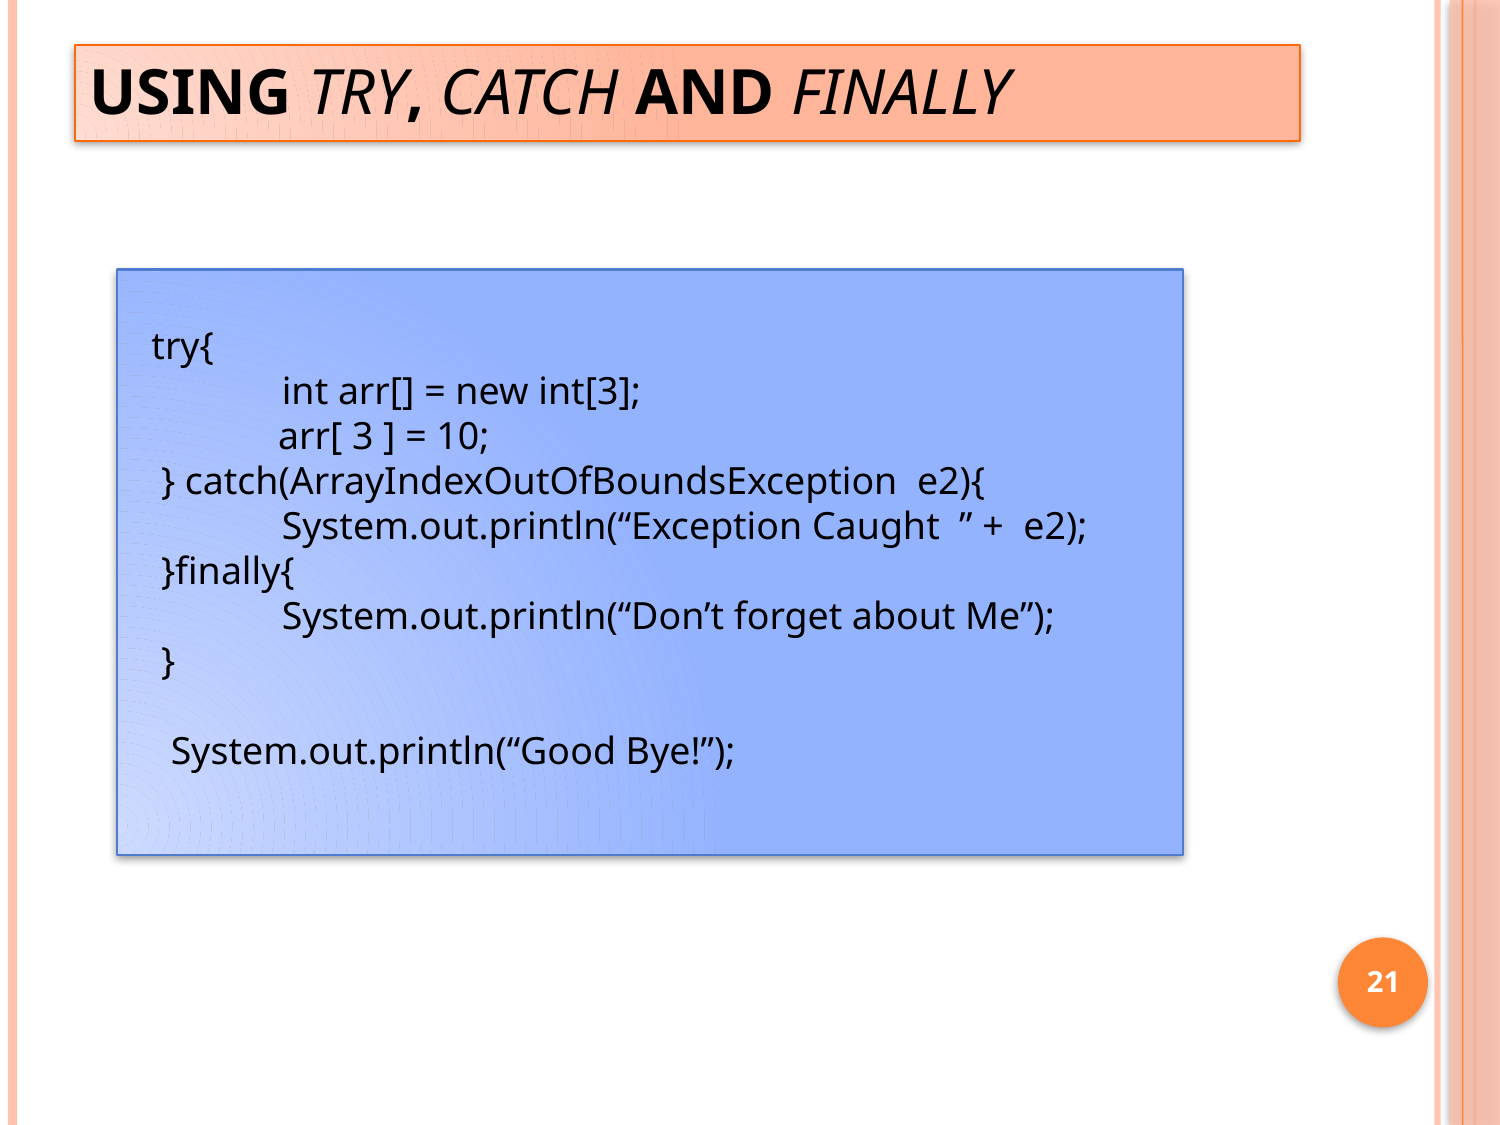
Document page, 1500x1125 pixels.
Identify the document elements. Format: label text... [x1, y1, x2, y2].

title Using try, catch AND finally [74, 44, 1301, 142]
text_box try{ int arr[] = new int[3]; arr[ 3 ] = 10; } catch(ArrayIndexOutOfBoundsException e2){ System.out.println(“Exception Caught ” + e2); }finally{ System.out.println(“Don’t forget about Me”); } System.out.println(“Good Bye!”); [116, 268, 1184, 856]
slide_number 21 [1333, 940, 1434, 1027]
